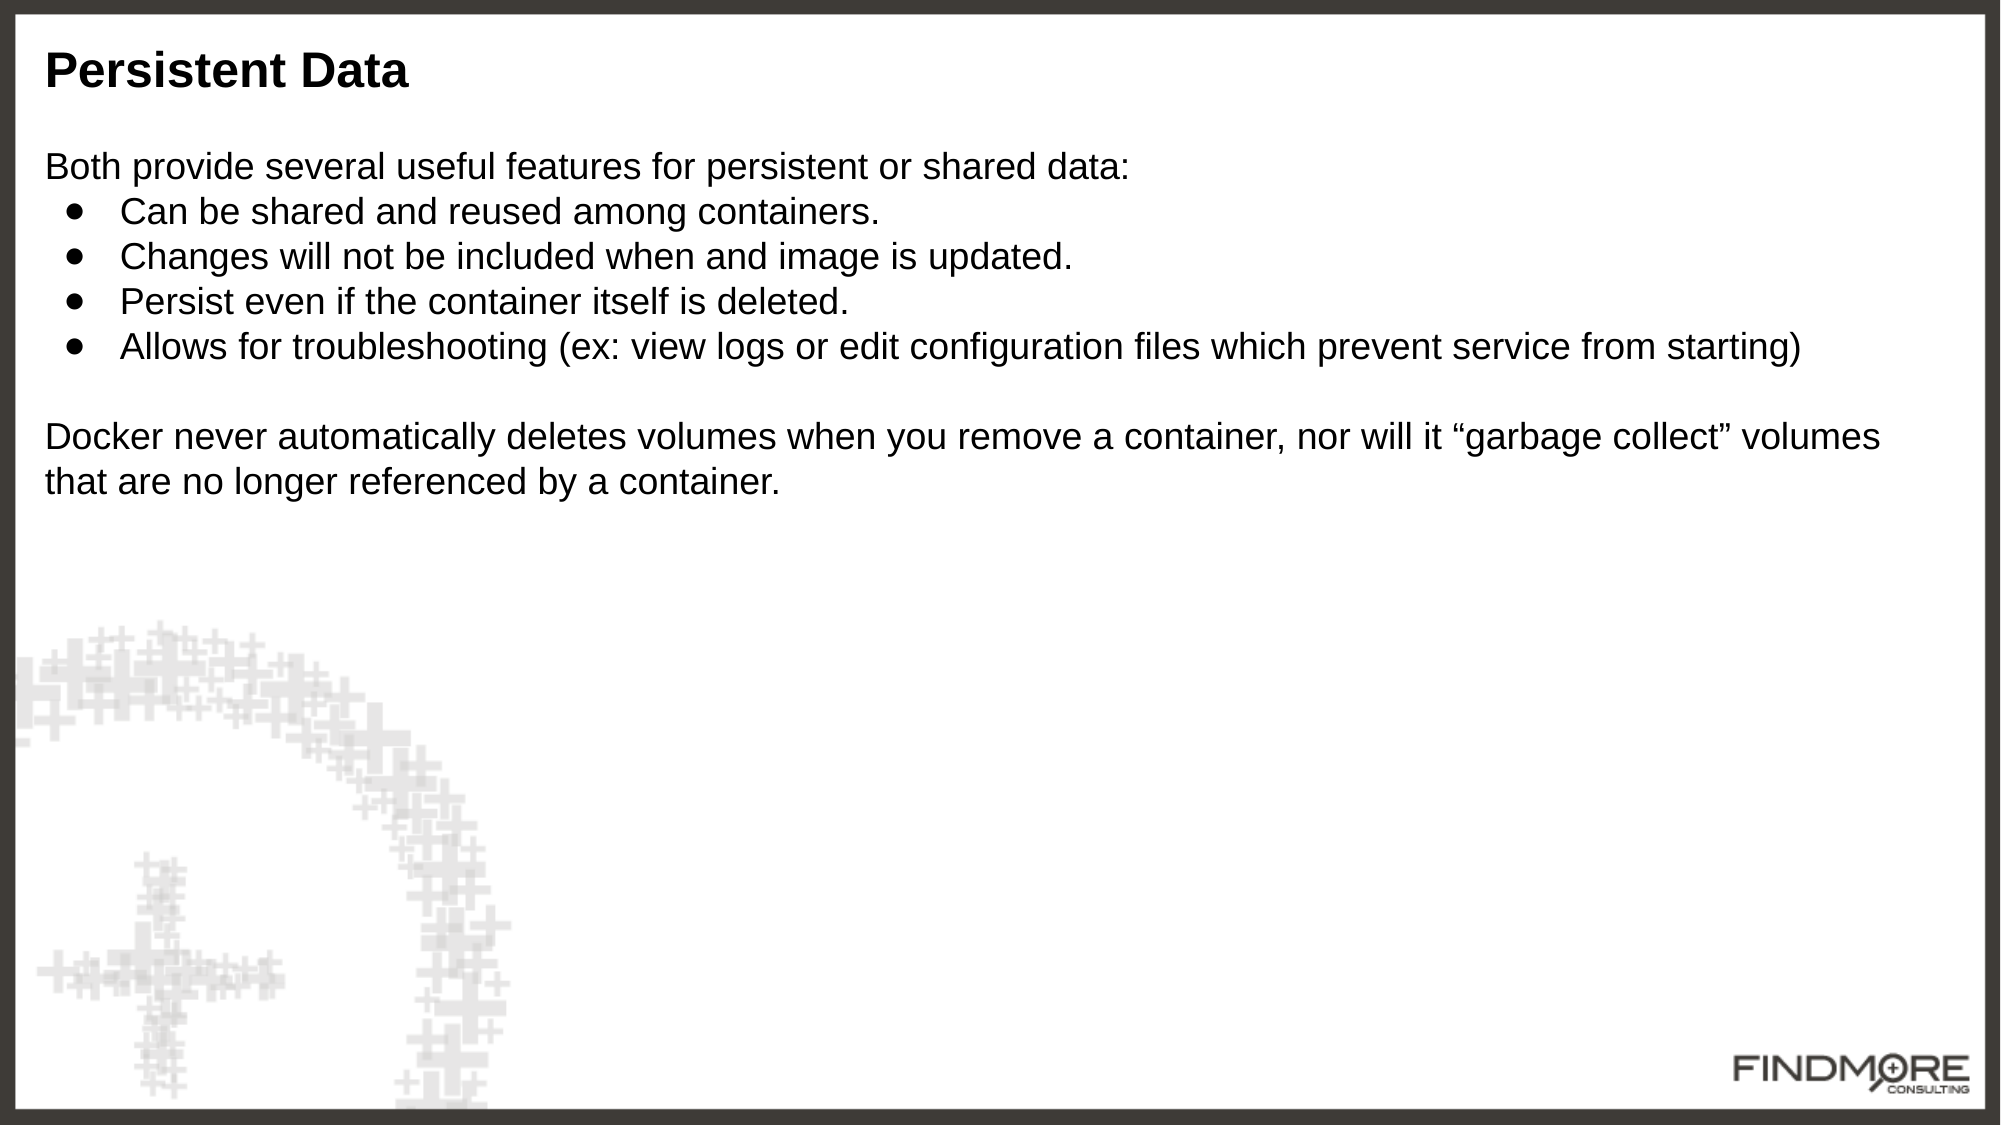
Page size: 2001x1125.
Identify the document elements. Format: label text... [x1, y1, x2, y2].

picture [0, 0, 2001, 1125]
text_box Persistent Data Both provide several useful features for persistent or shared data: Can be shared and reused among containers. Changes will not be included when and image is updated. Persist even if the container itself is deleted. Allows for troubleshooting (ex: view logs or edit configuration files which prevent service from starting) Docker never automatically deletes volumes when you remove a container, nor will it “garbage collect” volumes that are no longer referenced by a container. [29, 29, 1950, 1035]
